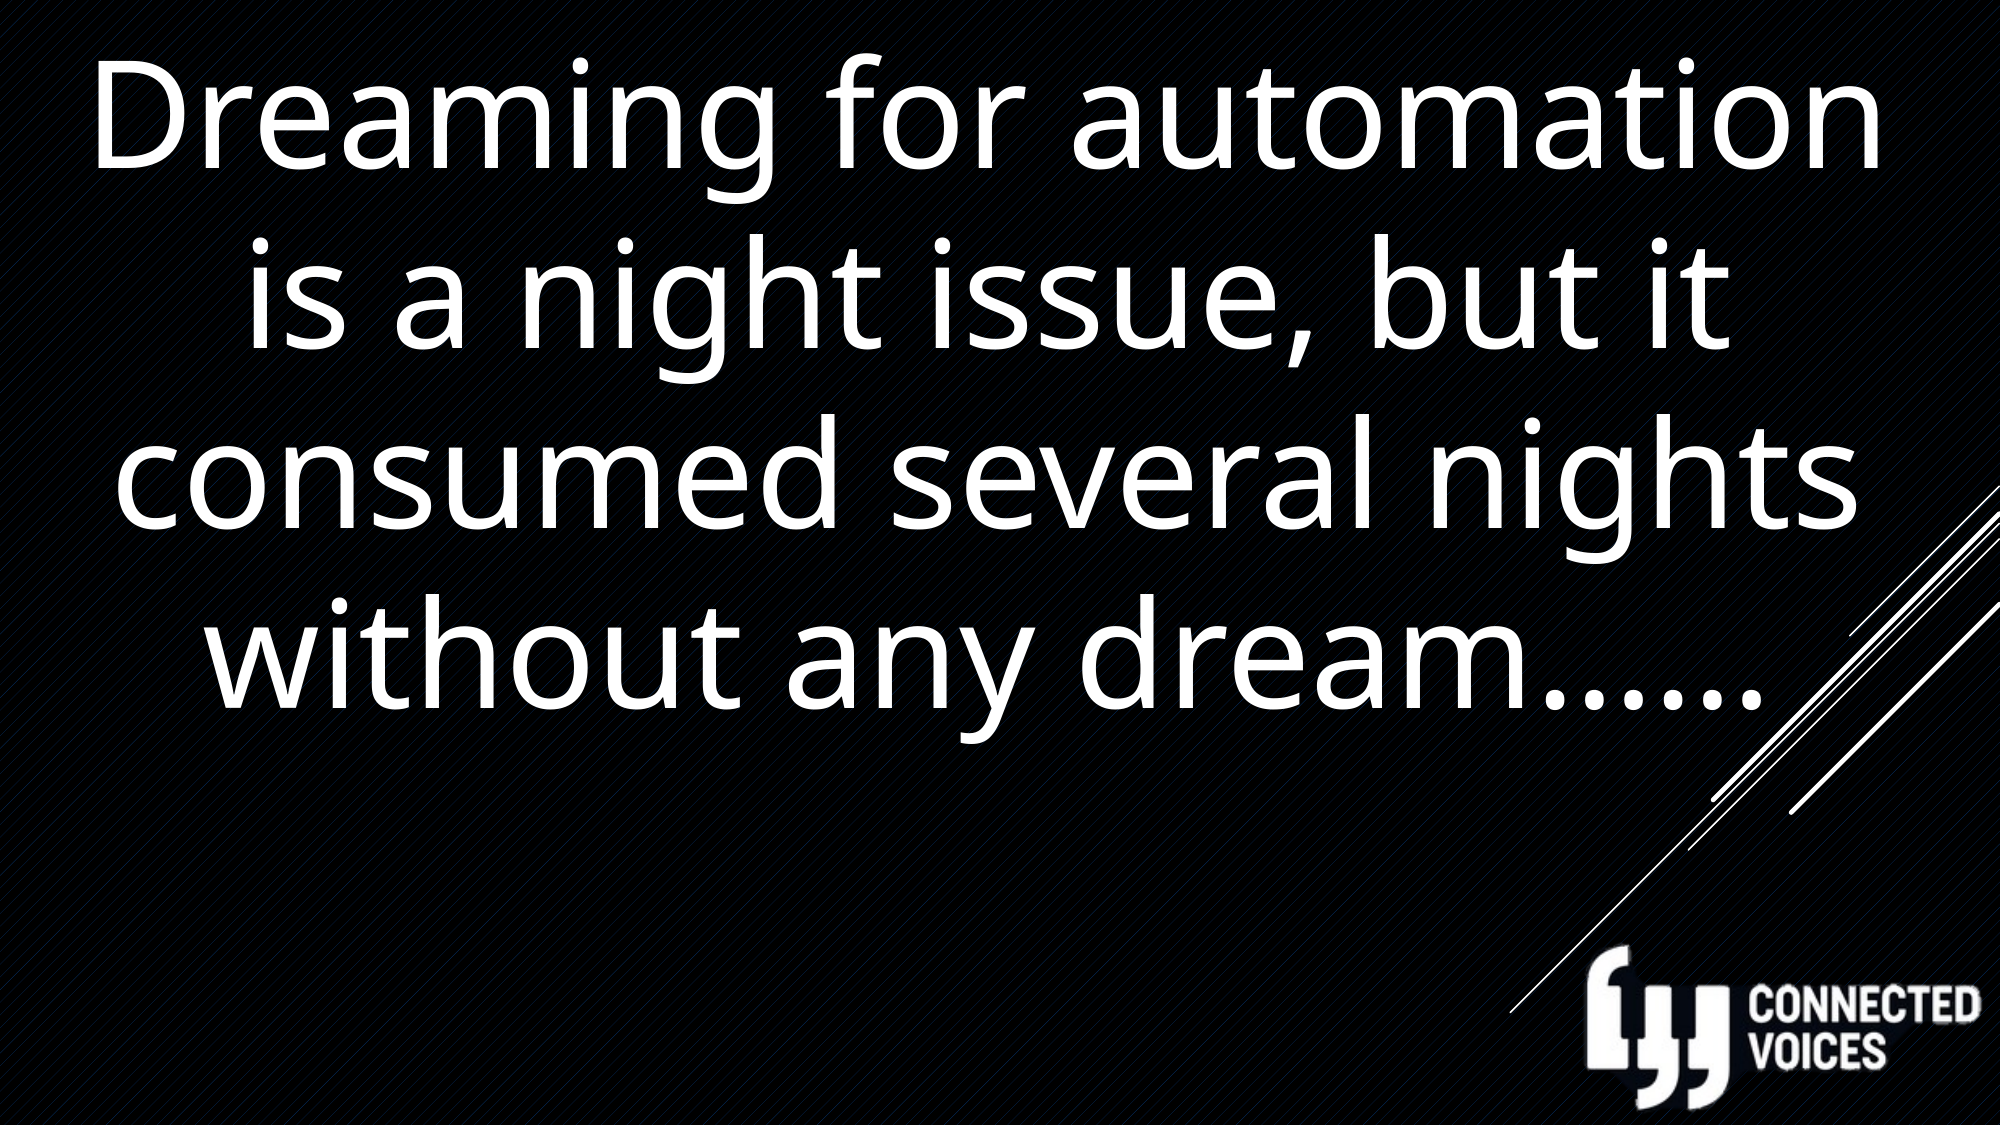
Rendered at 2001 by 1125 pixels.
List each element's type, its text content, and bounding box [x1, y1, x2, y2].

list Dreaming for automation is a night issue, but it consumed several nights without any dream…… [11, 10, 1964, 921]
picture [1377, 622, 2000, 1125]
